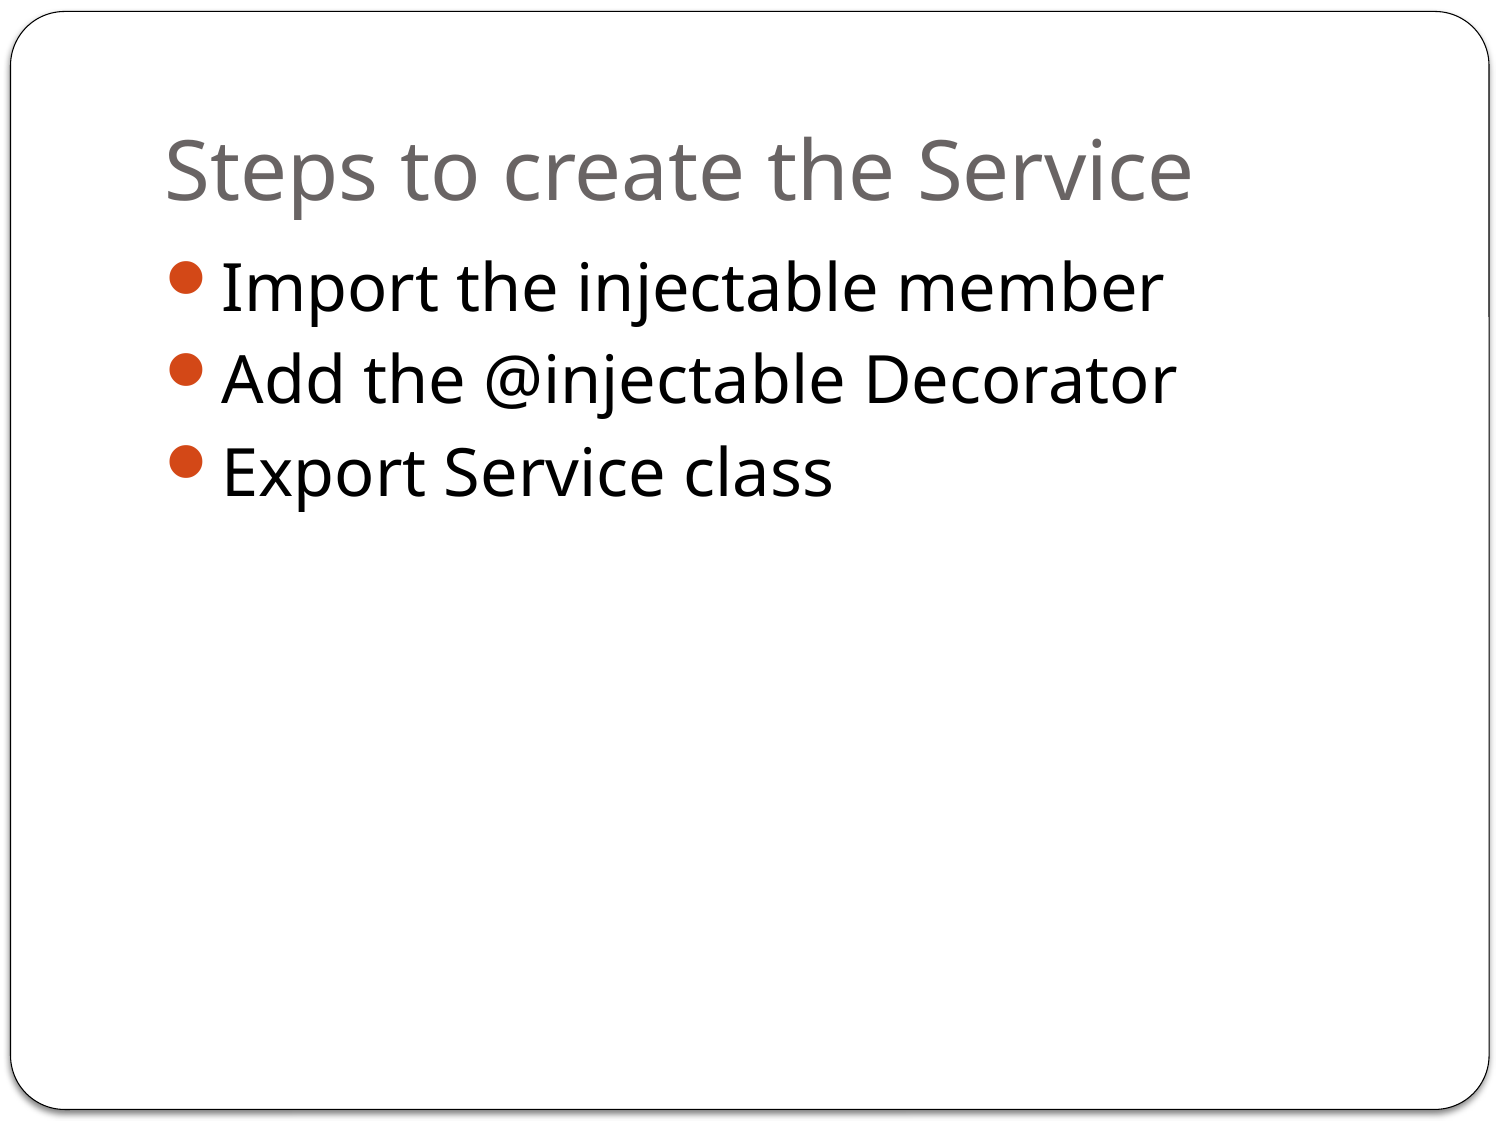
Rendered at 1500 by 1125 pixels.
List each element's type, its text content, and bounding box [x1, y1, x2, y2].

list Import the injectable member Add the @injectable Decorator Export Service class [150, 237, 1425, 988]
title Steps to create the Service [150, 45, 1425, 233]
